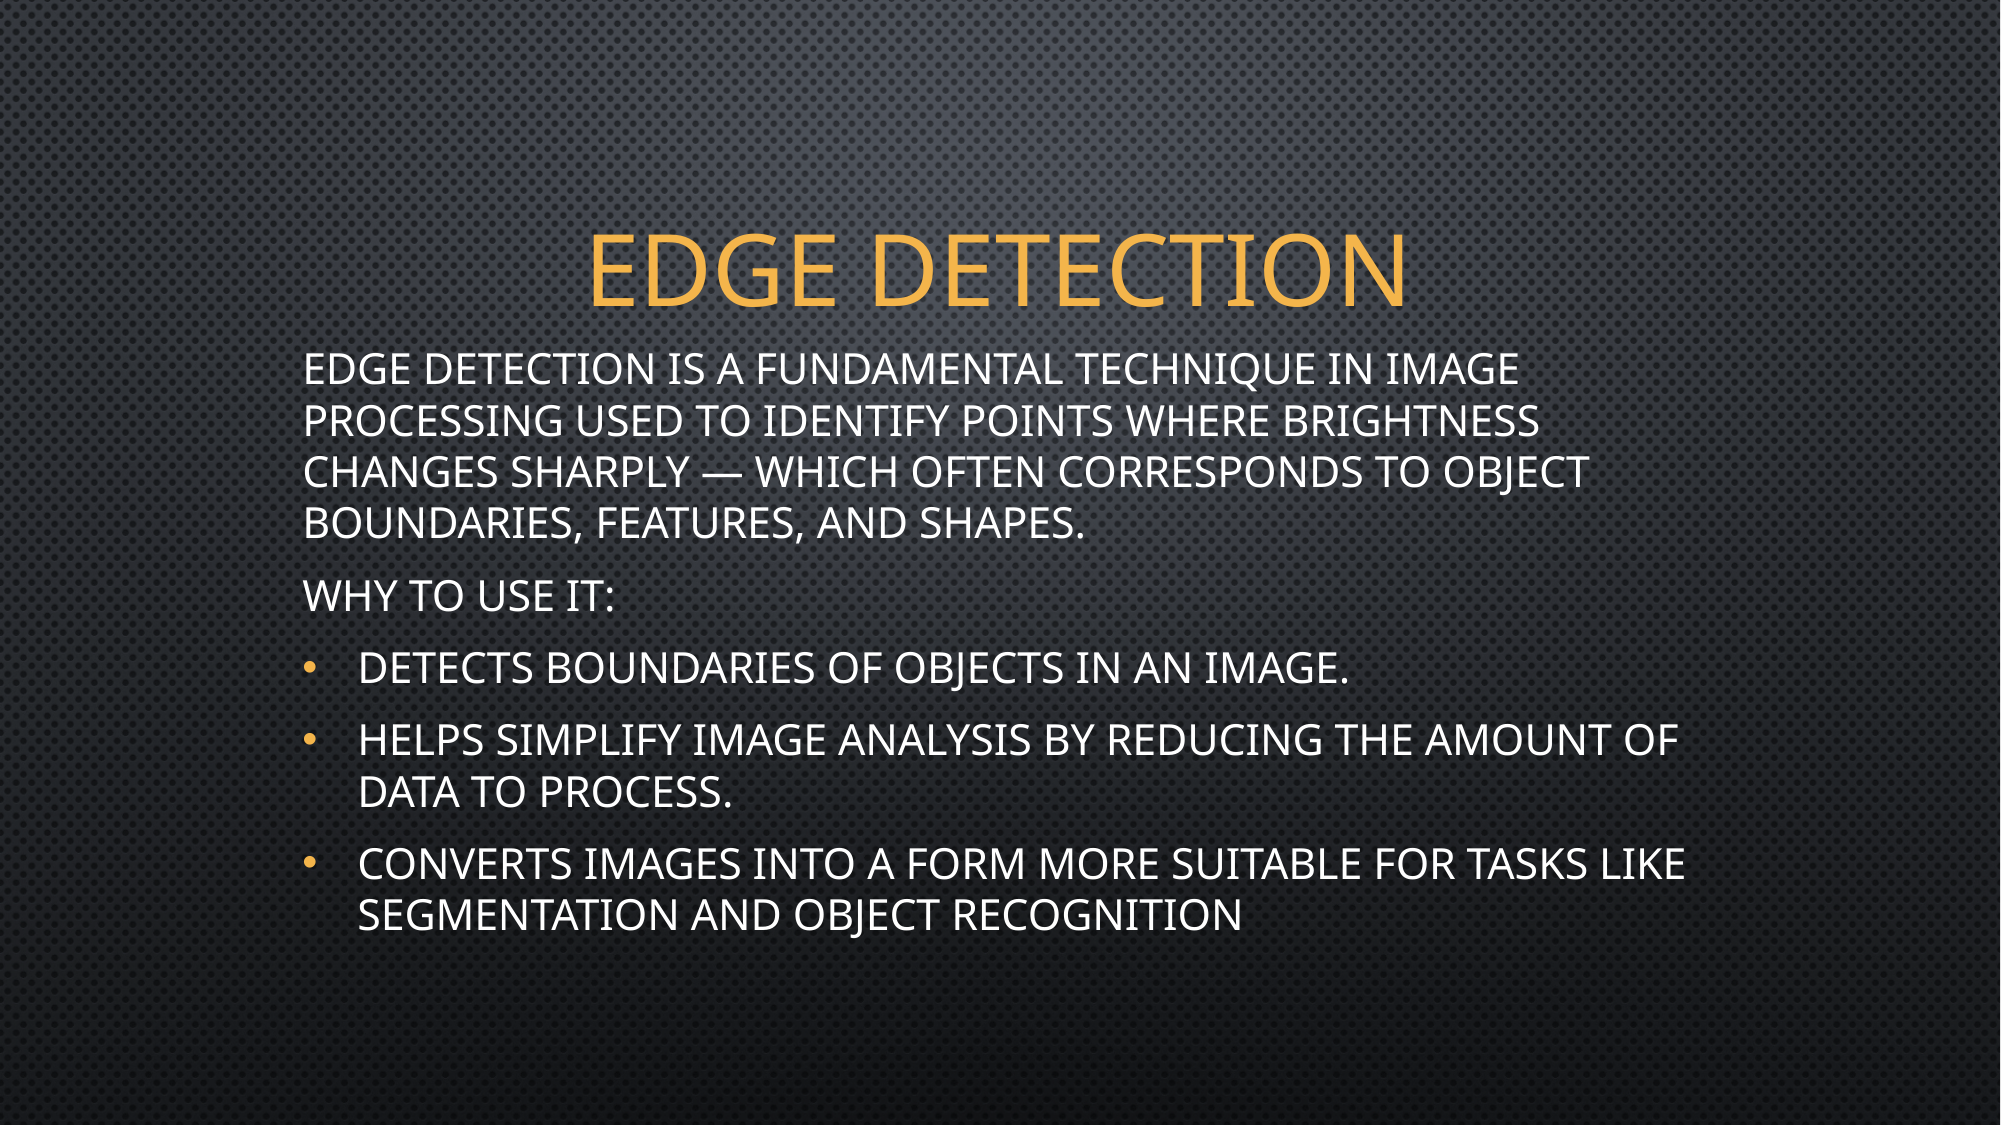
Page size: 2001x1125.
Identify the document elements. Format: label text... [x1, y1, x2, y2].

title Edge Detection [287, 99, 1711, 334]
subtitle Edge Detection is a fundamental technique in image processing used to identify points where brightness changes sharply — which often corresponds to object boundaries, features, and shapes. Why to use it: Detects boundaries of objects in an image. Helps simplify image analysis by reducing the amount of data to process. Converts images into a form more suitable for tasks like segmentation and object recognition [287, 334, 1711, 950]
